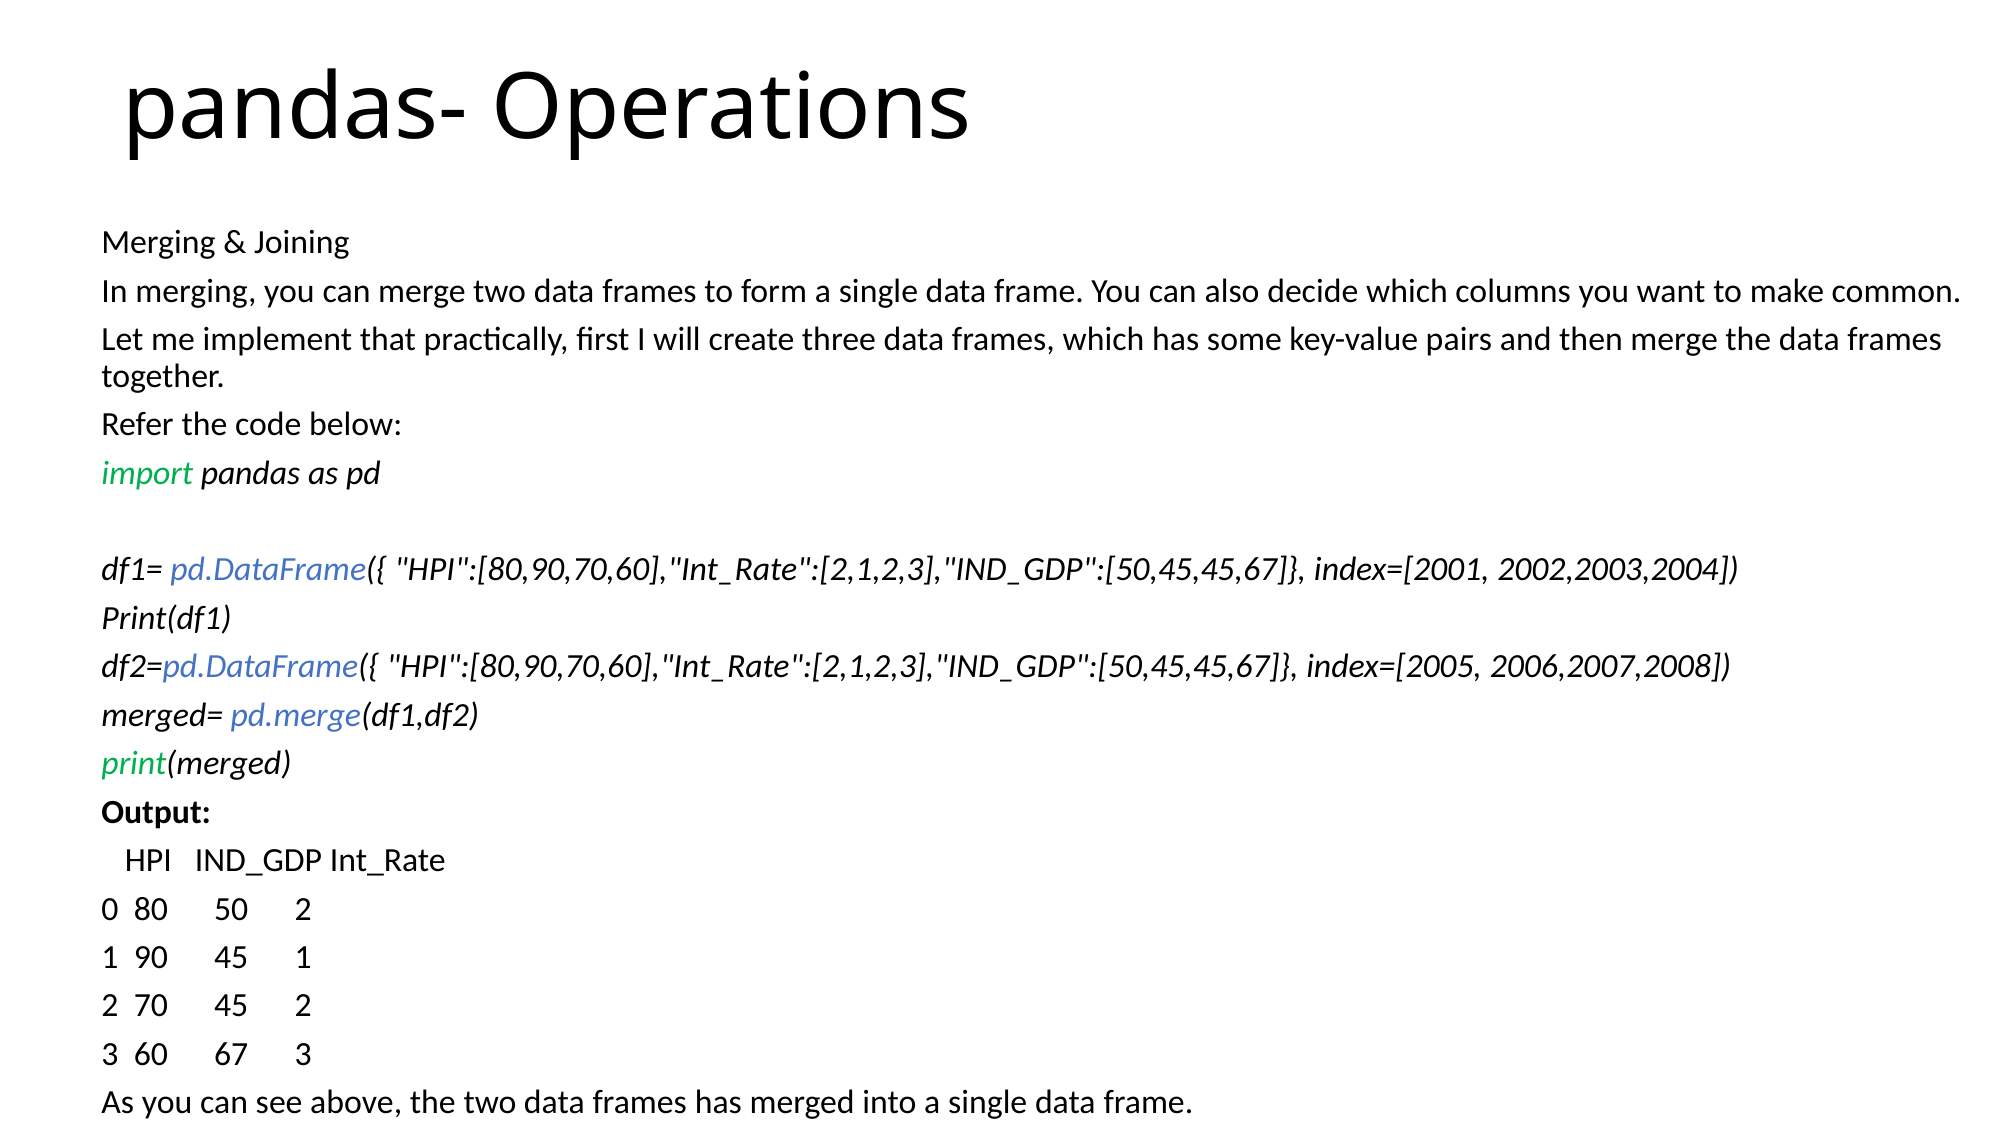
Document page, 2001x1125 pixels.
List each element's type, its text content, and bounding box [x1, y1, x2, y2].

title pandas- Operations [107, 0, 1833, 217]
list Merging & Joining In merging, you can merge two data frames to form a single data frame. You can also decide which columns you want to make common. Let me implement that practically, first I will create three data frames, which has some key-value pairs and then merge the data frames together. Refer the code below: import pandas as pd df1= pd.DataFrame({ "HPI":[80,90,70,60],"Int_Rate":[2,1,2,3],"IND_GDP":[50,45,45,67]}, index=[2001, 2002,2003,2004]) Print(df1) df2=pd.DataFrame({ "HPI":[80,90,70,60],"Int_Rate":[2,1,2,3],"IND_GDP":[50,45,45,67]}, index=[2005, 2006,2007,2008]) merged= pd.merge(df1,df2) print(merged) Output: HPI IND_GDP Int_Rate 0 80 50 2 1 90 45 1 2 70 45 2 3 60 67 3 As you can see above, the two data frames has merged into a single data frame. [86, 217, 1988, 1125]
